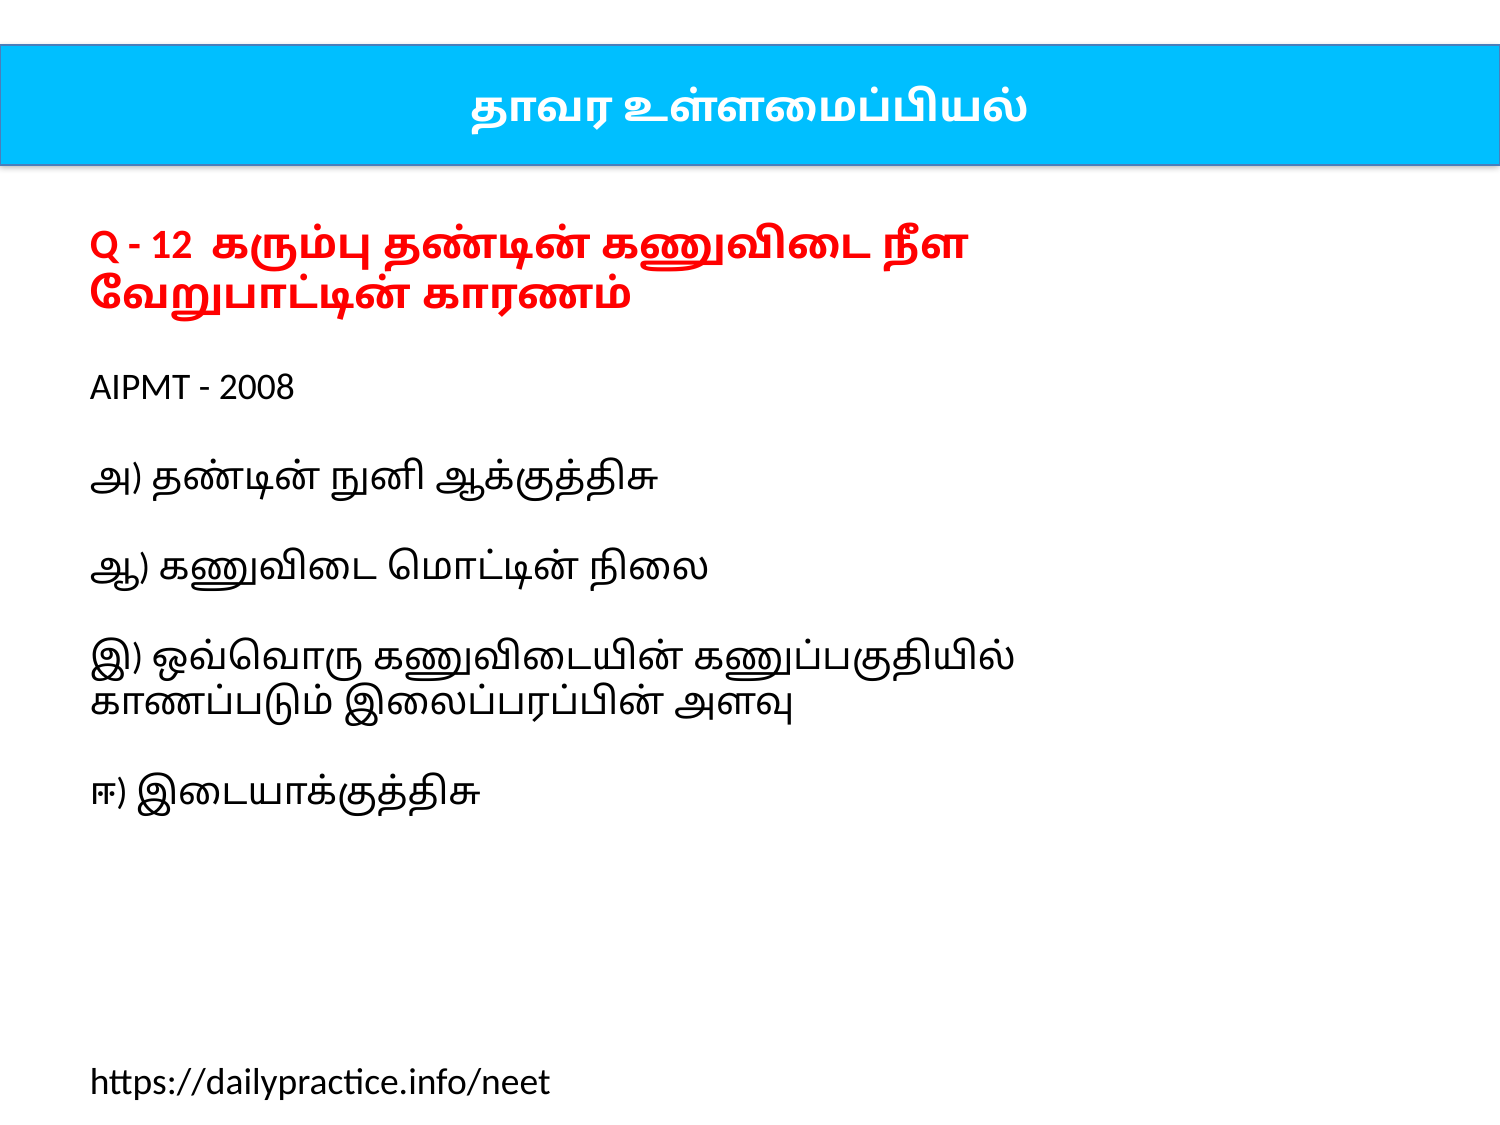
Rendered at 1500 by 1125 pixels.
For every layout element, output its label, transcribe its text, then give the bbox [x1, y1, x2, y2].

text_box Q - 12 கரும்பு தண்டின் கணுவிடை நீள வேறுபாட்டின் காரணம் AIPMT - 2008 அ) தண்டின் நுனி ஆக்குத்திசு ஆ) கணுவிடை மொட்டின் நிலை இ) ஒவ்வொரு கணுவிடையின் கணுப்பகுதியில் காணப்படும் இலைப்பரப்பின் அளவு ஈ) இடையாக்குத்திசு [74, 164, 1275, 820]
text_box தாவர உள்ளமைப்பியல் [0, 44, 1500, 166]
text_box https://dailypractice.info/neet [74, 1049, 675, 1110]
